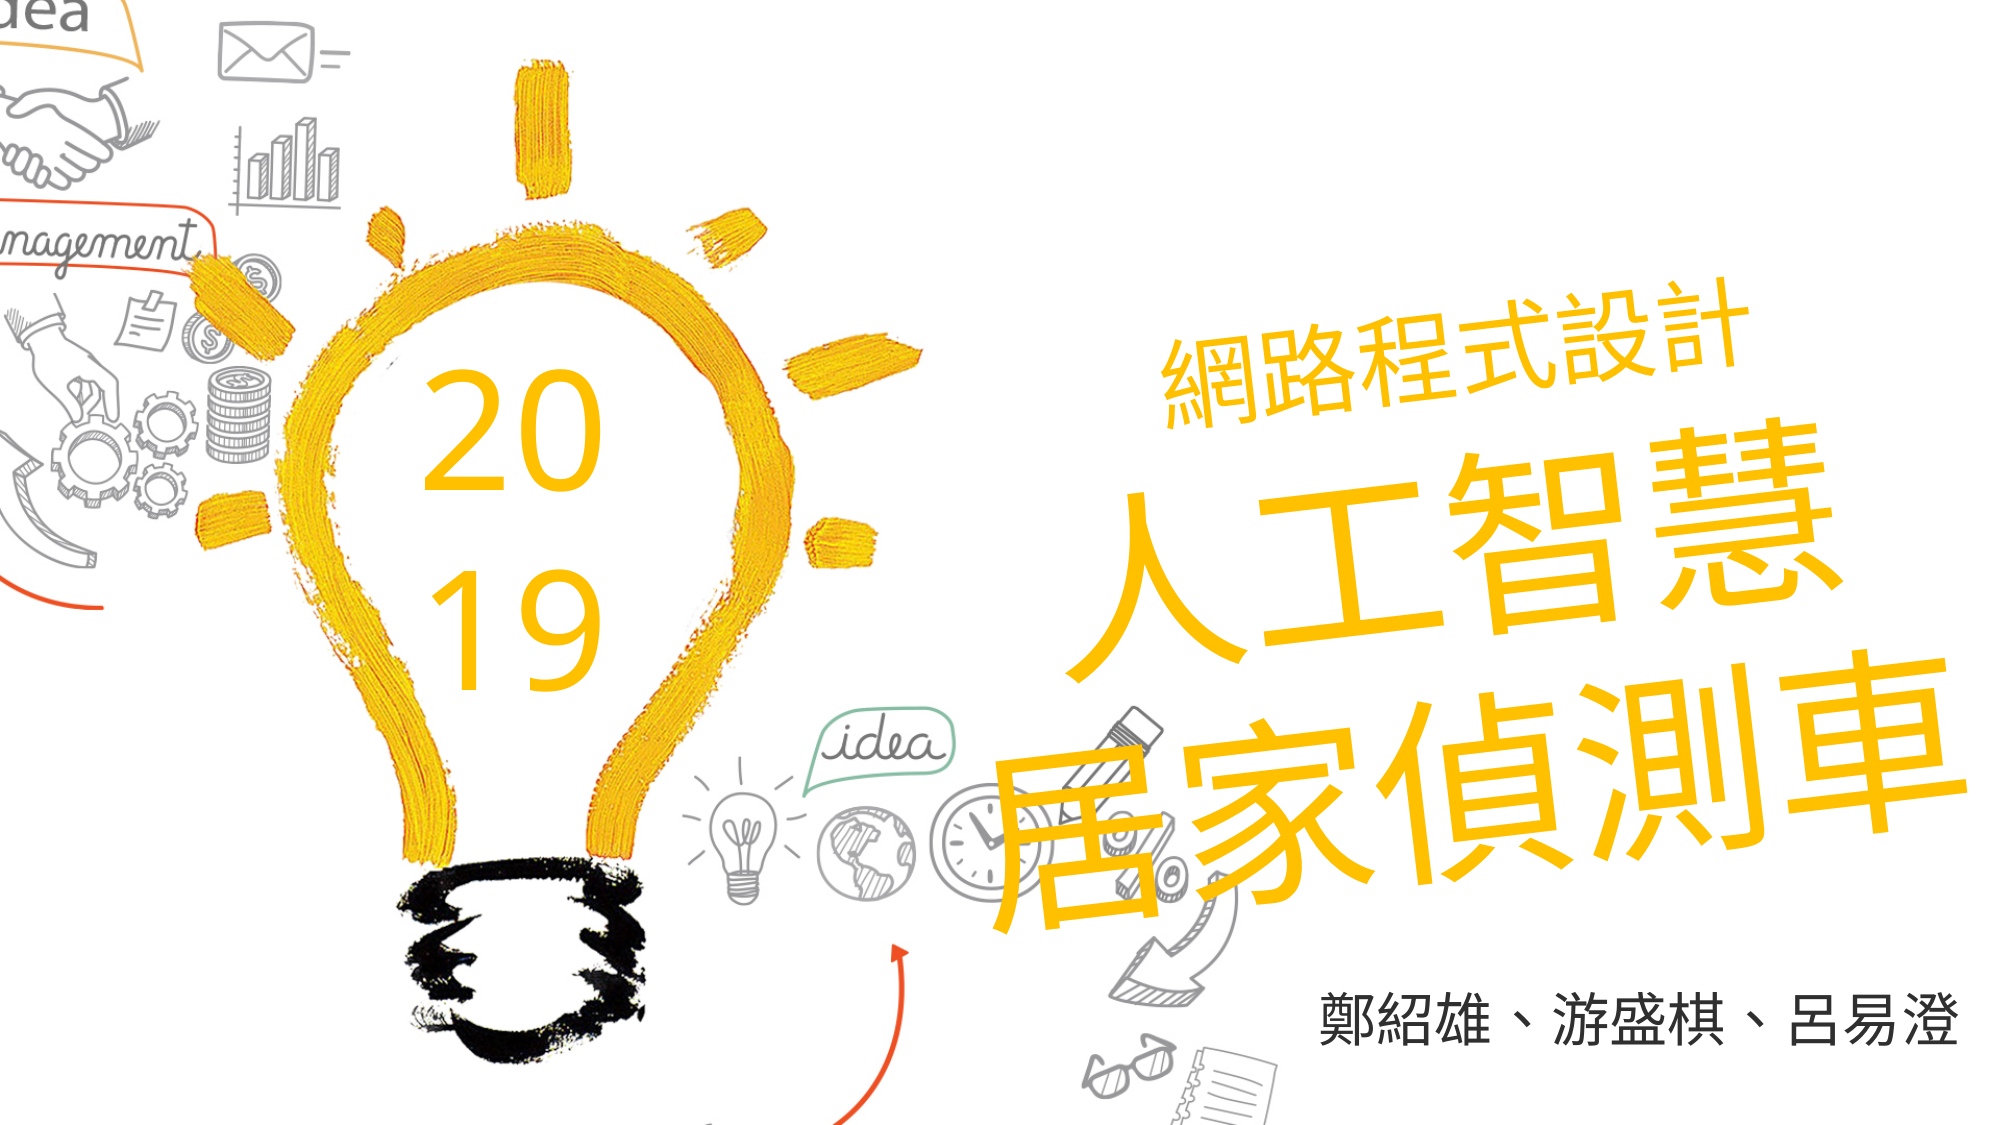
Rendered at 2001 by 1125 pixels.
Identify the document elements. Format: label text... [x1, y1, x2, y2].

text_box 鄭紹雄、游盛棋、呂易澄 [1303, 975, 1975, 1061]
text_box 網路程式設計 [1115, 244, 1797, 453]
text_box 2019 [390, 316, 636, 732]
text_box 人工智慧 居家偵測車 [916, 357, 2000, 971]
picture [0, 0, 2001, 1125]
